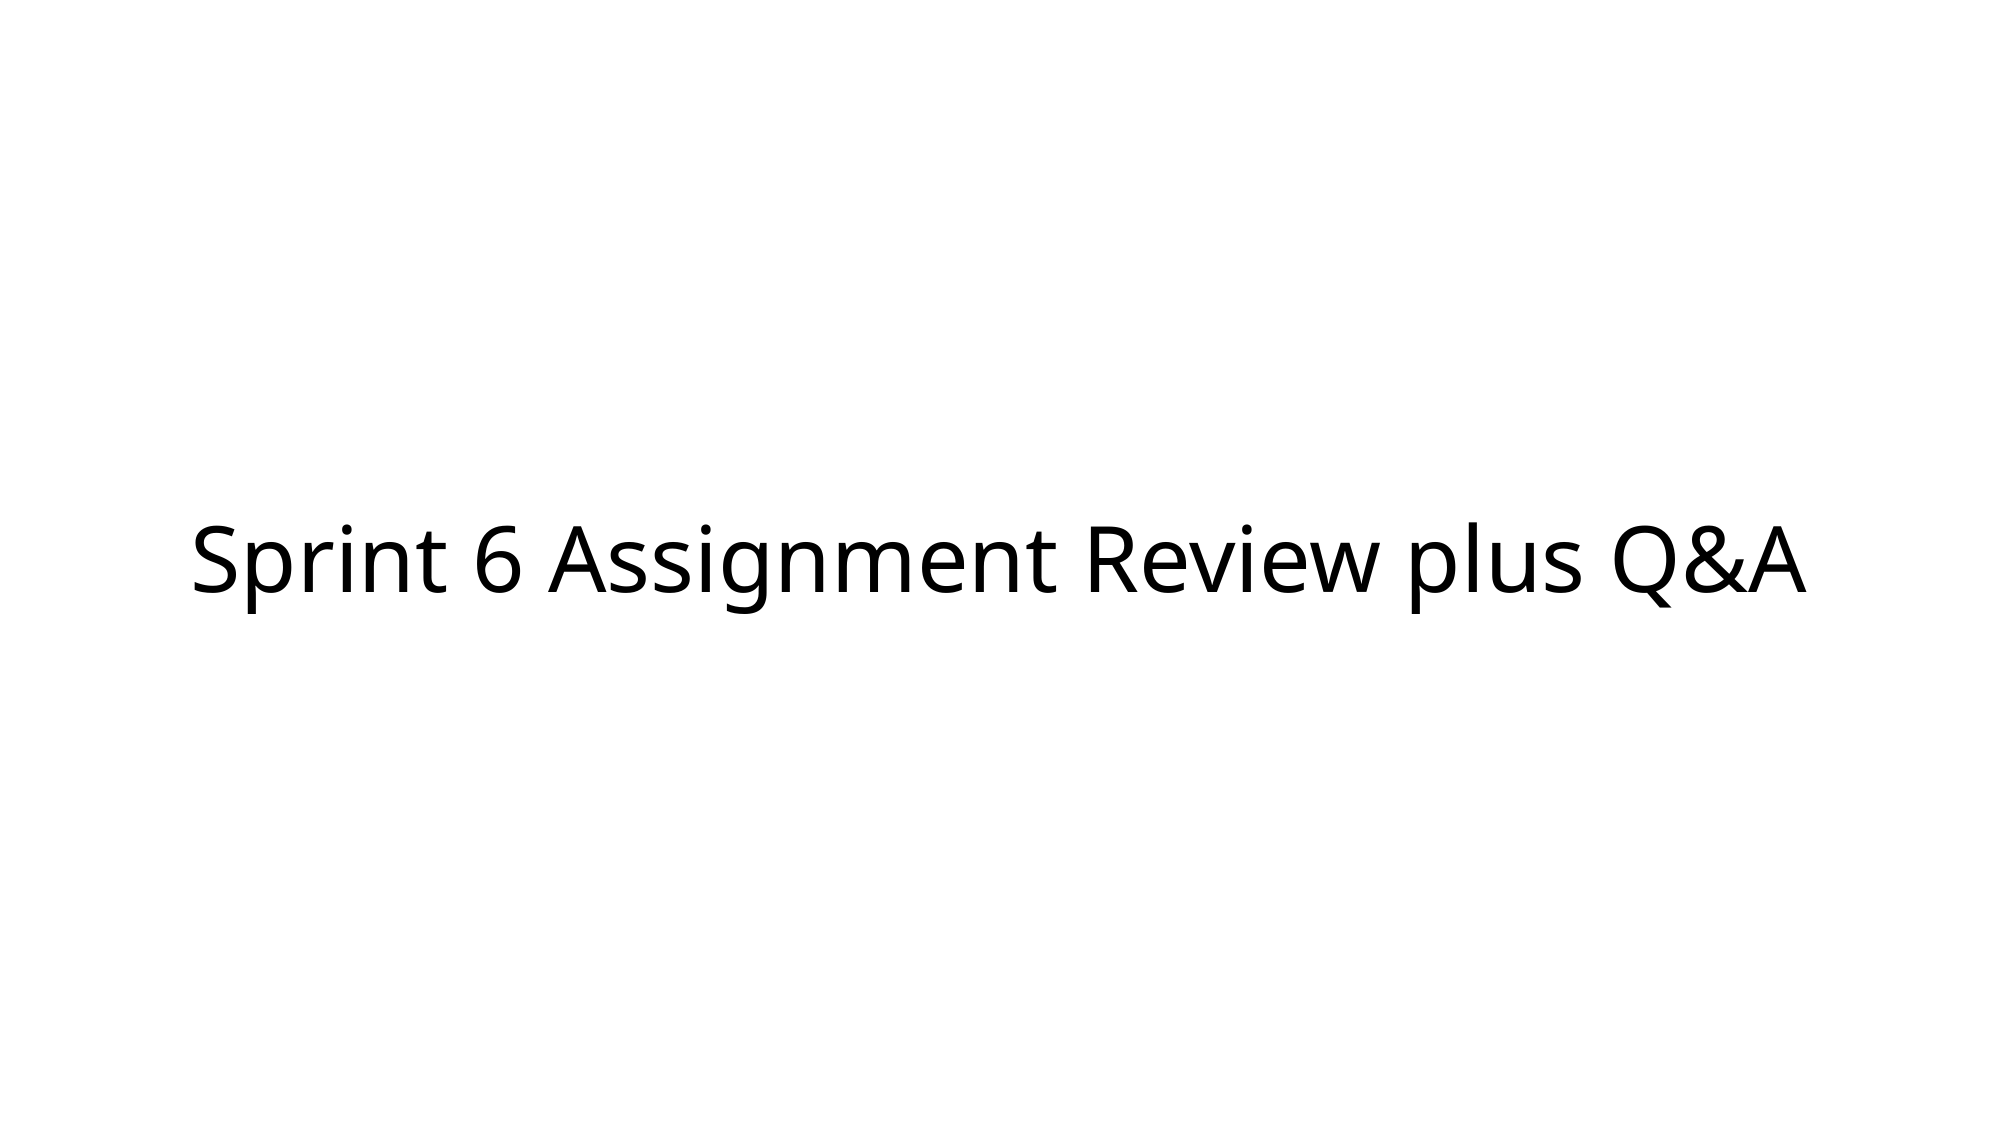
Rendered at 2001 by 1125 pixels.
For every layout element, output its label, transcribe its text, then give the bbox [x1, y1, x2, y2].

list Sprint 6 Assignment Review plus Q&A [137, 503, 1863, 622]
